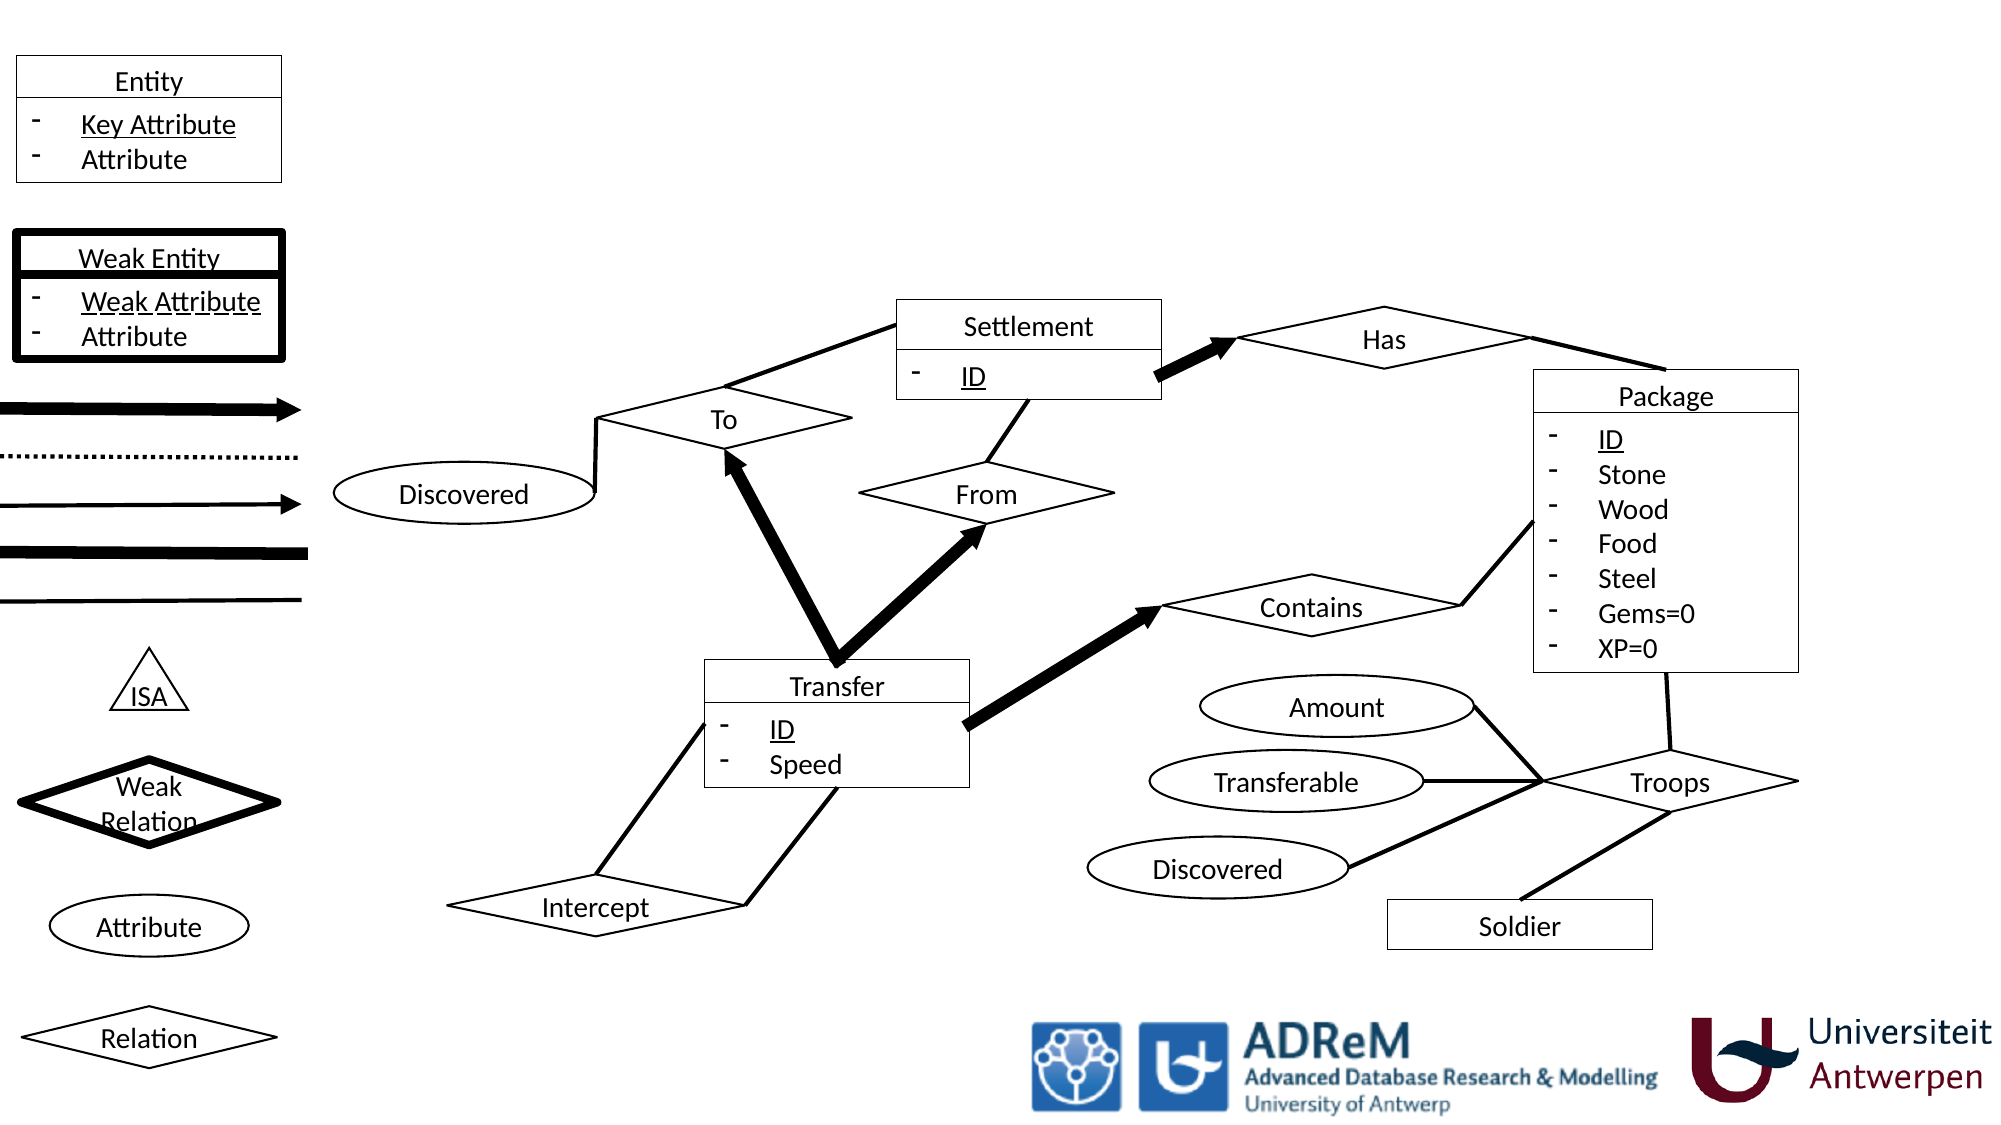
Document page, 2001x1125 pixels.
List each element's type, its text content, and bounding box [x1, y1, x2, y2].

text_box Entity [16, 55, 282, 97]
text_box Has [1237, 305, 1531, 370]
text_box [595, 723, 705, 875]
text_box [1348, 780, 1543, 868]
text_box Soldier [1387, 899, 1653, 950]
text_box Discovered [332, 460, 596, 525]
text_box Key Attribute Attribute [16, 97, 282, 183]
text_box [724, 448, 838, 660]
text_box ID [896, 350, 1162, 400]
text_box Amount [1198, 673, 1475, 738]
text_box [704, 659, 971, 788]
text_box Relation [20, 1005, 278, 1070]
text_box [969, 605, 1163, 724]
picture [1016, 1010, 1681, 1124]
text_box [745, 787, 838, 906]
text_box Settlement [896, 299, 1162, 350]
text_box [1531, 337, 1667, 370]
text_box Intercept [446, 873, 745, 938]
text_box Weak Relation [20, 758, 279, 847]
text_box From [858, 461, 1116, 525]
text_box Attribute [48, 893, 250, 958]
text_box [1474, 705, 1543, 782]
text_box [1161, 337, 1238, 375]
text_box To [595, 386, 853, 450]
text_box Troops [1543, 749, 1799, 813]
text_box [986, 399, 1029, 462]
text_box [16, 231, 282, 360]
picture [1684, 1010, 1999, 1110]
text_box Contains [1162, 573, 1461, 638]
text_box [1519, 811, 1671, 901]
text_box Transferable [1148, 748, 1425, 813]
text_box ISA [108, 645, 190, 711]
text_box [724, 324, 897, 387]
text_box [837, 523, 987, 660]
text_box Discovered [1086, 835, 1349, 900]
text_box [1533, 369, 1799, 673]
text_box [1666, 672, 1671, 751]
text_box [1461, 521, 1534, 606]
